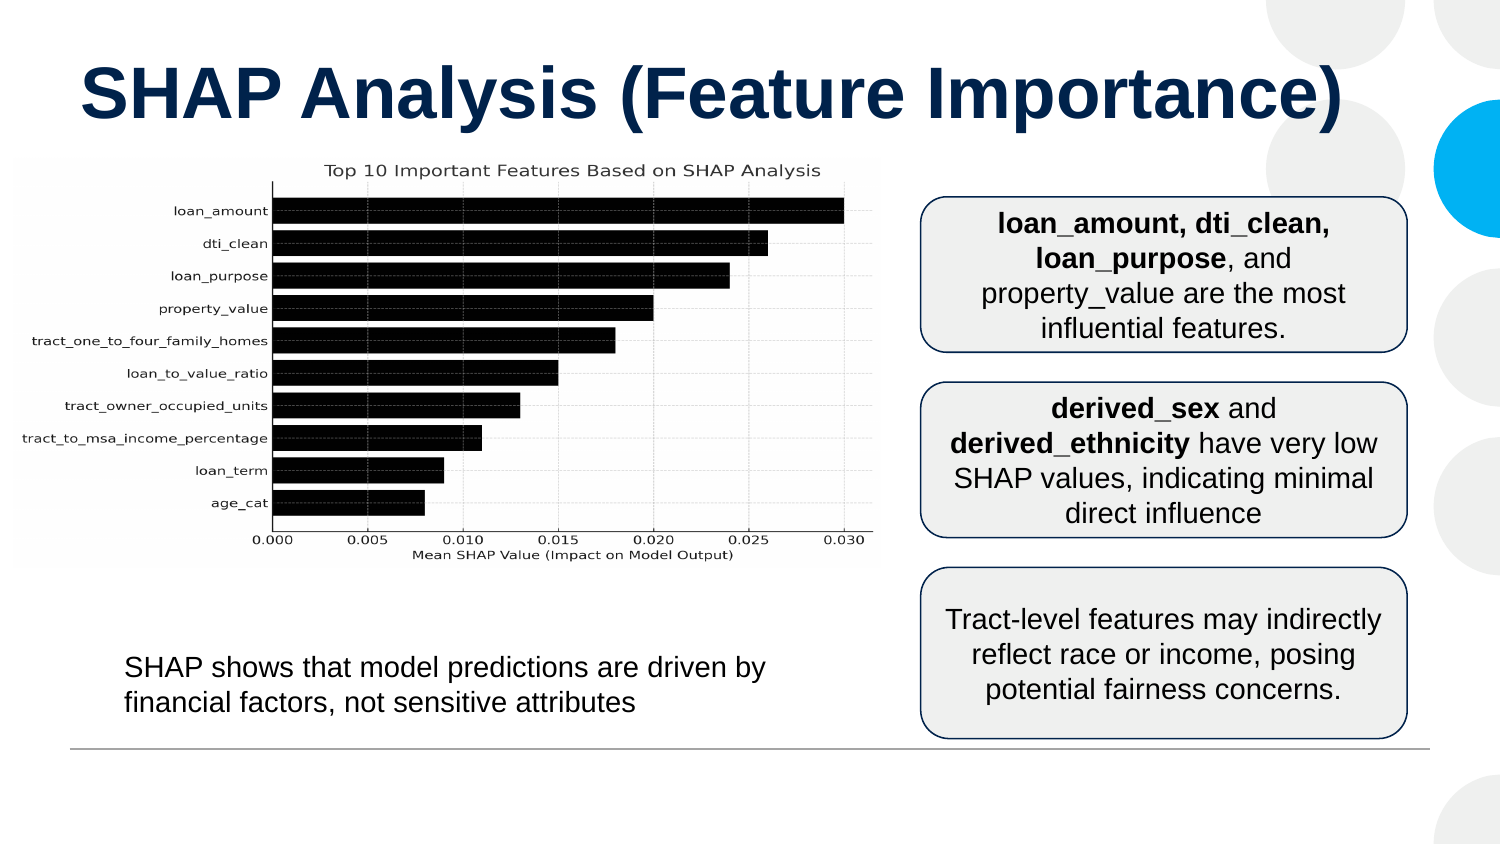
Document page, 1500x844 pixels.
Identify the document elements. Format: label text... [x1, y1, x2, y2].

title SHAP Analysis (Feature Importance) [69, 40, 1379, 158]
text_box loan_amount, dti_clean, loan_purpose, and property_value are the most influential features. [920, 196, 1408, 353]
text_box derived_sex and derived_ethnicity have very low SHAP values, indicating minimal direct influence [920, 382, 1408, 538]
text_box SHAP shows that model predictions are driven by financial factors, not sensitive attributes [109, 633, 814, 734]
picture [13, 157, 882, 568]
text_box Tract-level features may indirectly reflect race or income, posing potential fairness concerns. [920, 567, 1408, 739]
list [69, 188, 1408, 768]
